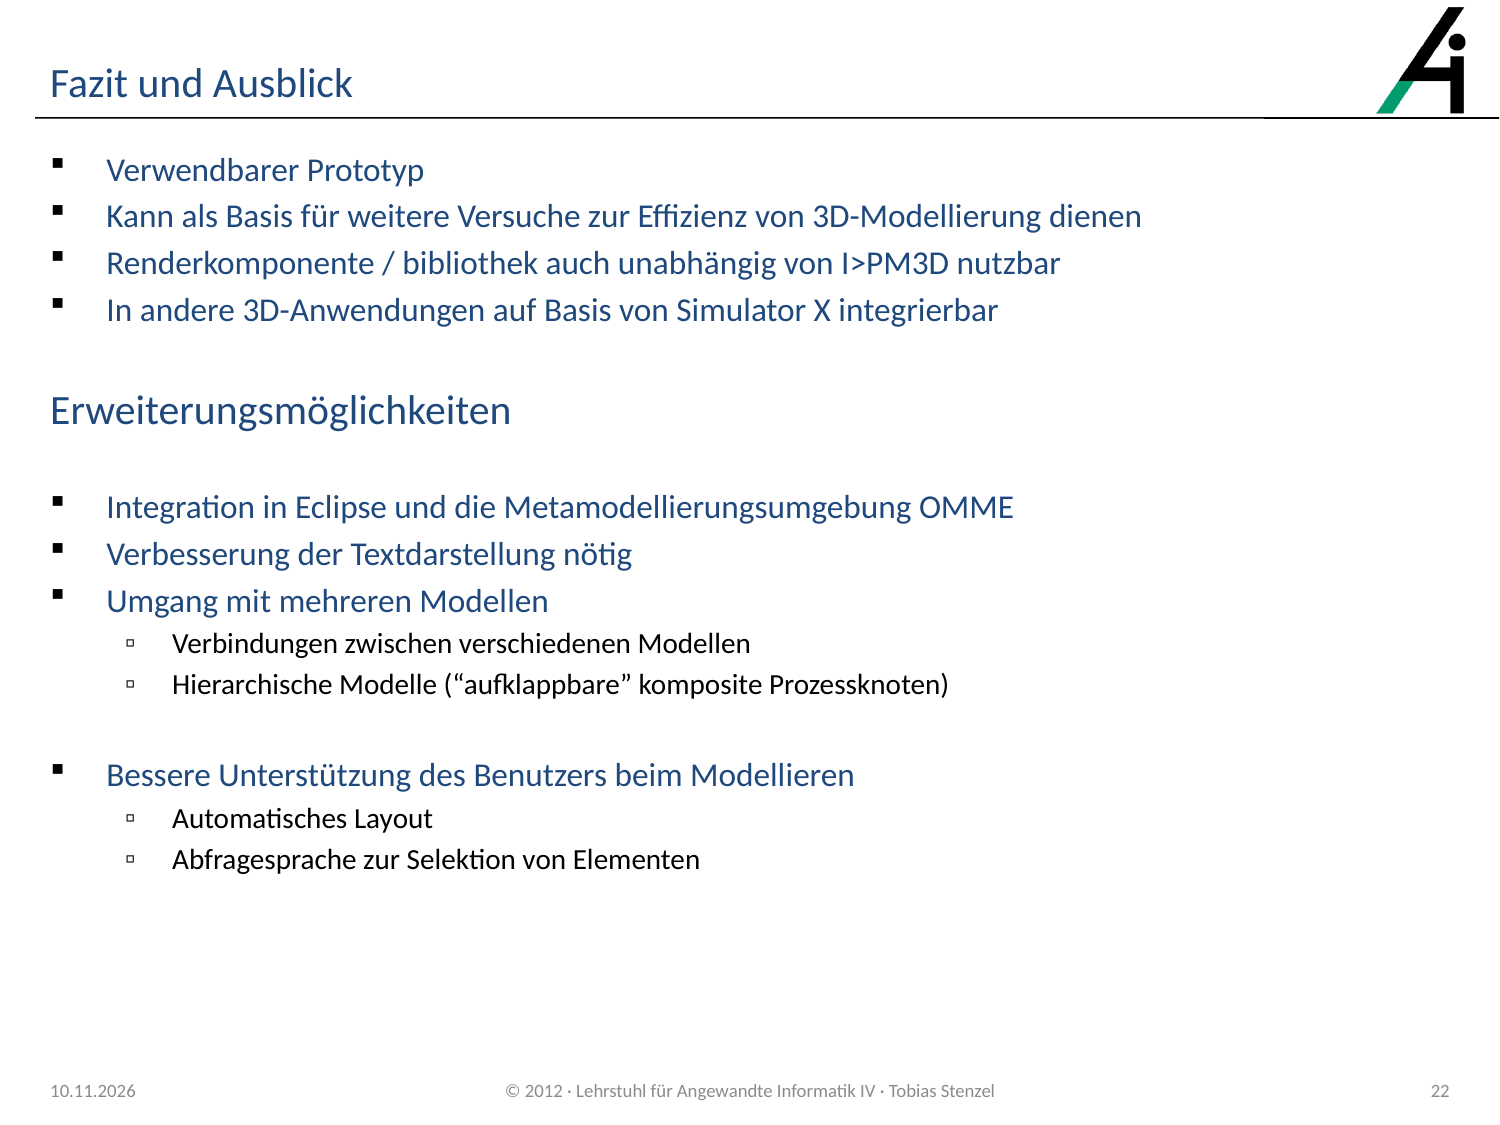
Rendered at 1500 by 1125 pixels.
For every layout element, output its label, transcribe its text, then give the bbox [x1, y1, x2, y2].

picture [1376, 7, 1471, 114]
slide_number 22 [1270, 1078, 1465, 1103]
list Verwendbarer Prototyp Kann als Basis für weitere Versuche zur Effizienz von 3D-Modellierung dienen Renderkomponente / bibliothek auch unabhängig von I>PM3D nutzbar In andere 3D-Anwendungen auf Basis von Simulator X integrierbar Erweiterungsmöglichkeiten Integration in Eclipse und die Metamodellierungsumgebung OMME Verbesserung der Textdarstellung nötig Umgang mit mehreren Modellen Verbindungen zwischen verschiedenen Modellen Hierarchische Modelle (“aufklappbare” komposite Prozessknoten) Bessere Unterstützung des Benutzers beim Modellieren Automatisches Layout Abfragesprache zur Selektion von Elementen [35, 140, 1438, 1038]
title Fazit und Ausblick [35, 45, 1313, 118]
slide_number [35, 1078, 230, 1103]
footer © 2012 · Lehrstuhl für Angewandte Informatik IV · Tobias Stenzel [304, 1078, 1196, 1103]
